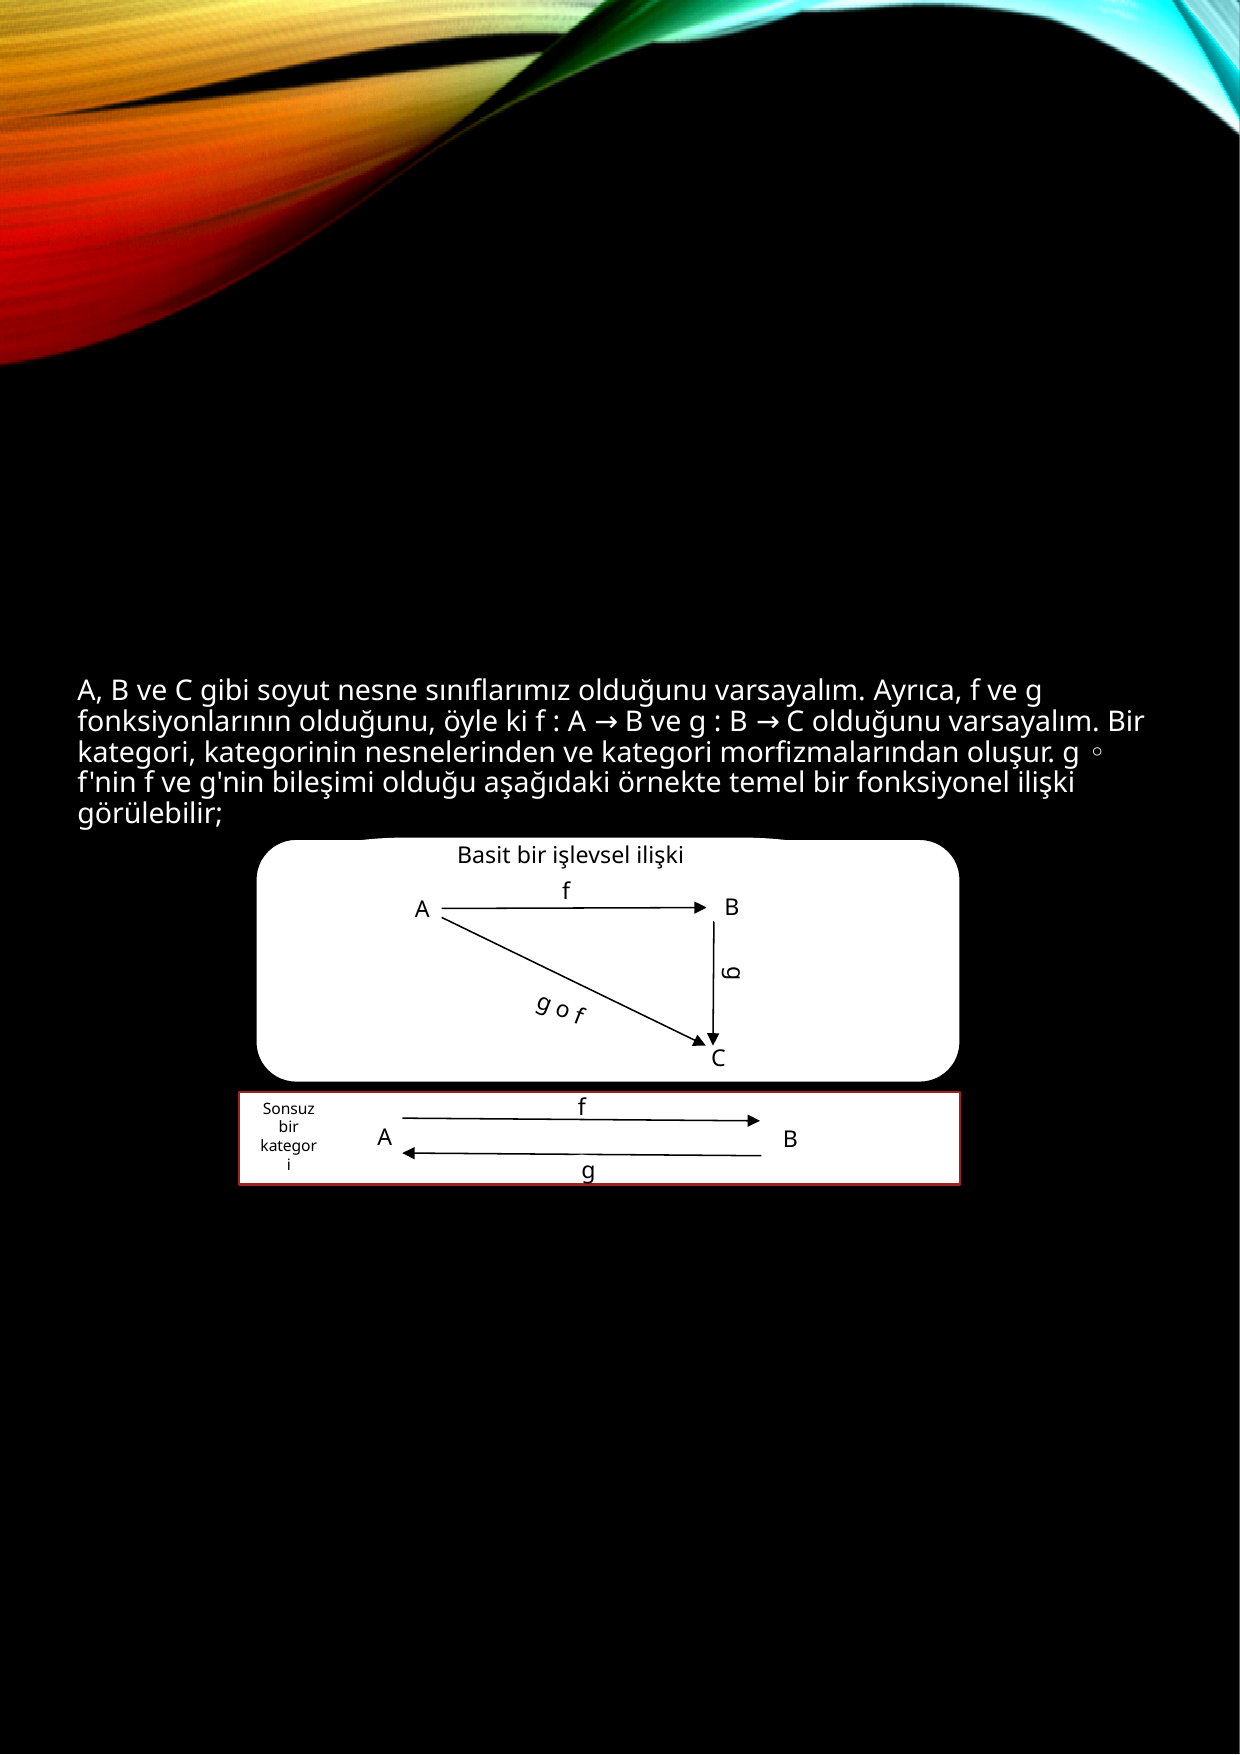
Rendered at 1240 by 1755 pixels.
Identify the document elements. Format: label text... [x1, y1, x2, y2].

text_box B [758, 1117, 817, 1160]
text_box f [518, 873, 614, 907]
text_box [441, 917, 707, 1046]
text_box [238, 1091, 961, 1186]
text_box Basit bir işlevsel ilişki [324, 837, 824, 871]
text_box g [720, 926, 753, 1022]
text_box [402, 1152, 762, 1156]
text_box C [688, 1048, 740, 1067]
text_box B [706, 886, 746, 926]
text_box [402, 1117, 761, 1122]
text_box [254, 837, 962, 1084]
text_box g [560, 1156, 604, 1184]
picture [0, 0, 1240, 369]
text_box A [401, 897, 436, 920]
text_box f [570, 1096, 594, 1117]
list A, B ve C gibi soyut nesne sınıflarımız olduğunu varsayalım. Ayrıca, f ve g fonksiyonlarının olduğunu, öyle ki f : A → B ve g : B → C olduğunu varsayalım. Bir kategori, kategorinin nesnelerinden ve kategori morfizmalarından oluşur. g ◦ f'nin f ve g'nin bileşimi olduğu aşağıdaki örnekte temel bir fonksiyonel ilişki görülebilir; [62, 668, 1163, 1219]
text_box A [354, 1114, 404, 1157]
text_box Sonsuz bir kategori [244, 1093, 334, 1179]
